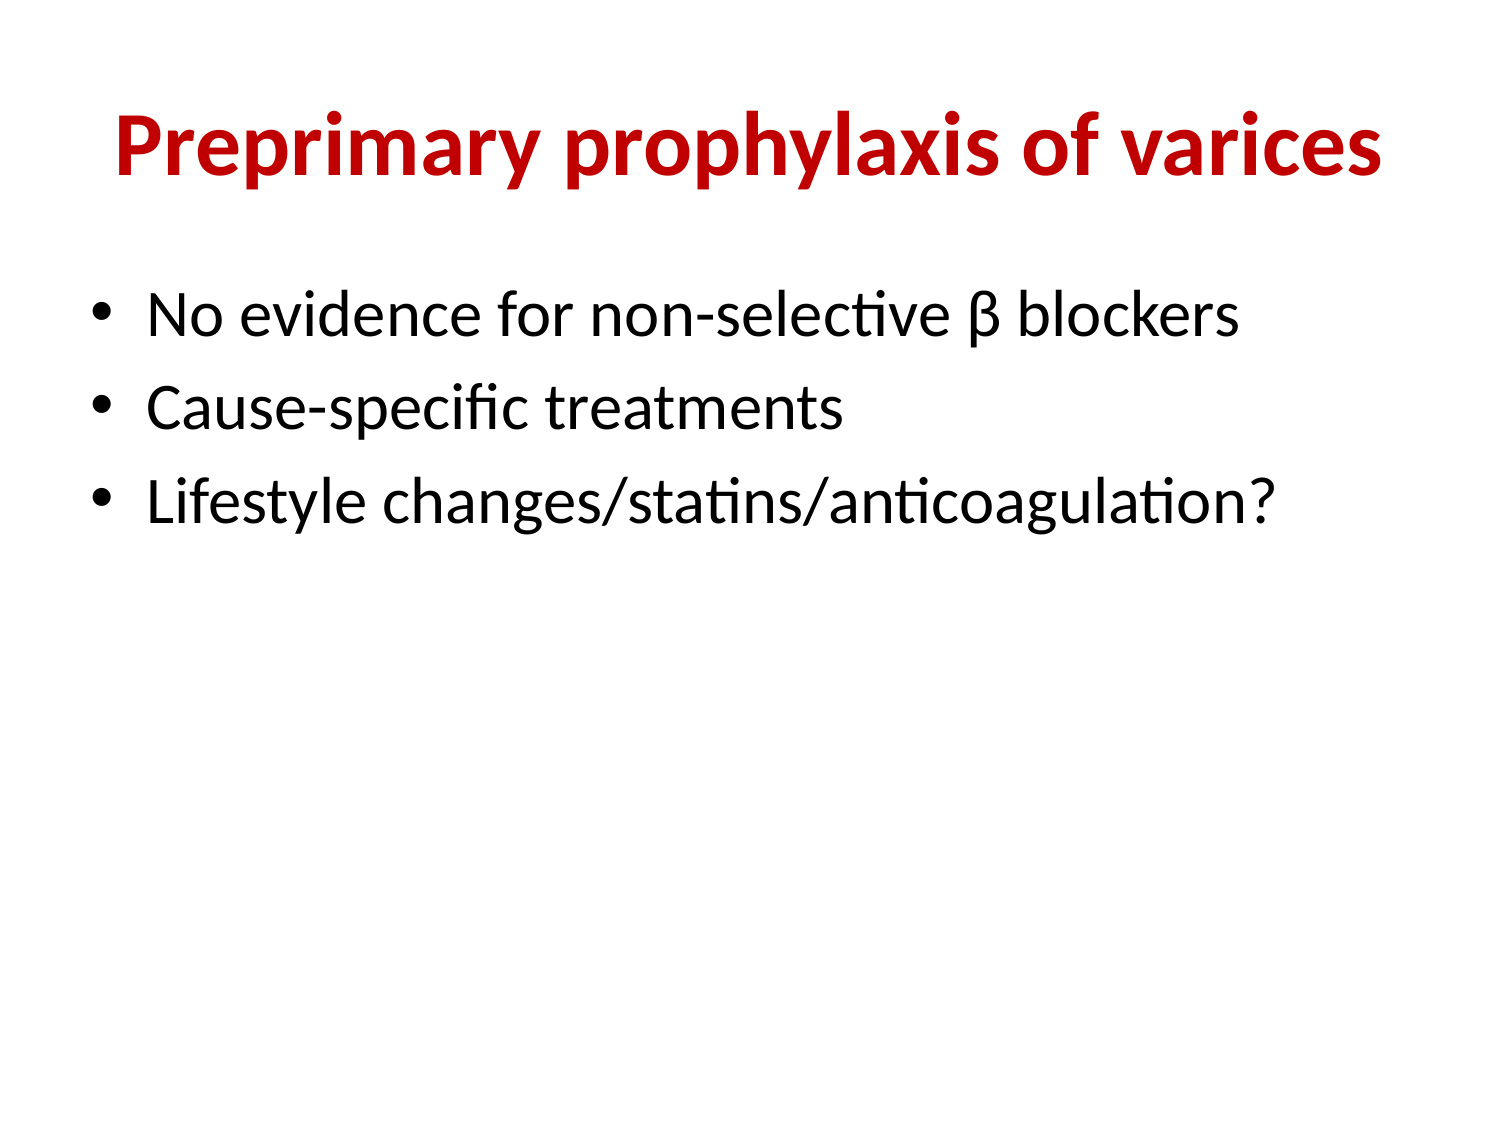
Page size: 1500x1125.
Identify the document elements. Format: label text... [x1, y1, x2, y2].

list No evidence for non-selective β blockers Cause-specific treatments Lifestyle changes/statins/anticoagulation? [75, 262, 1425, 1005]
title Preprimary prophylaxis of varices [75, 45, 1425, 233]
